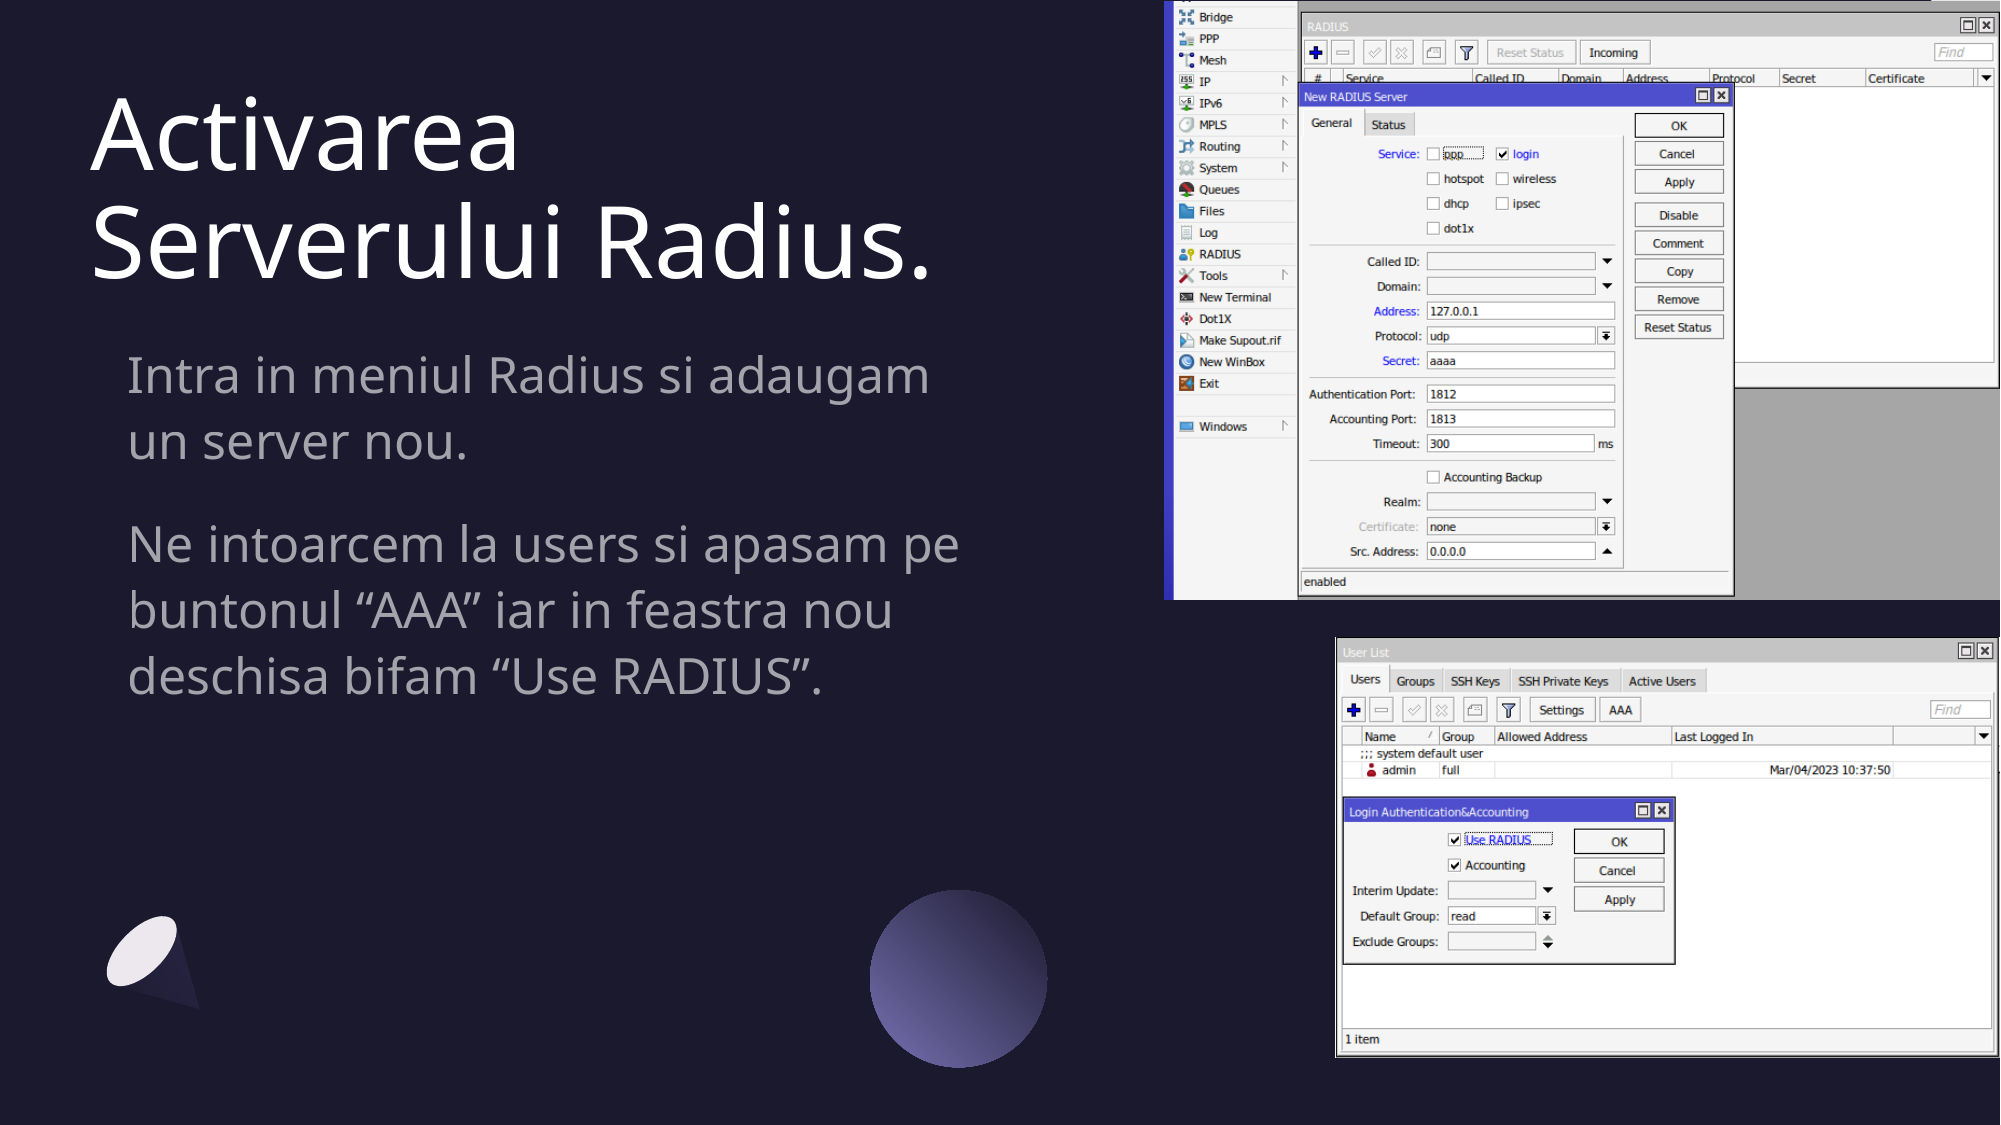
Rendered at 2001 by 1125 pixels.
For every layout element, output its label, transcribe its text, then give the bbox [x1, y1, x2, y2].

title Activarea Serverului Radius. [90, 90, 983, 300]
subtitle Intra in meniul Radius si adaugam un server nou. Ne intoarcem la users si apasam pe buntonul “AAA” iar in feastra nou deschisa bifam “Use RADIUS”. [90, 337, 983, 1000]
picture [1164, 1, 2000, 600]
picture [1335, 637, 2000, 1058]
